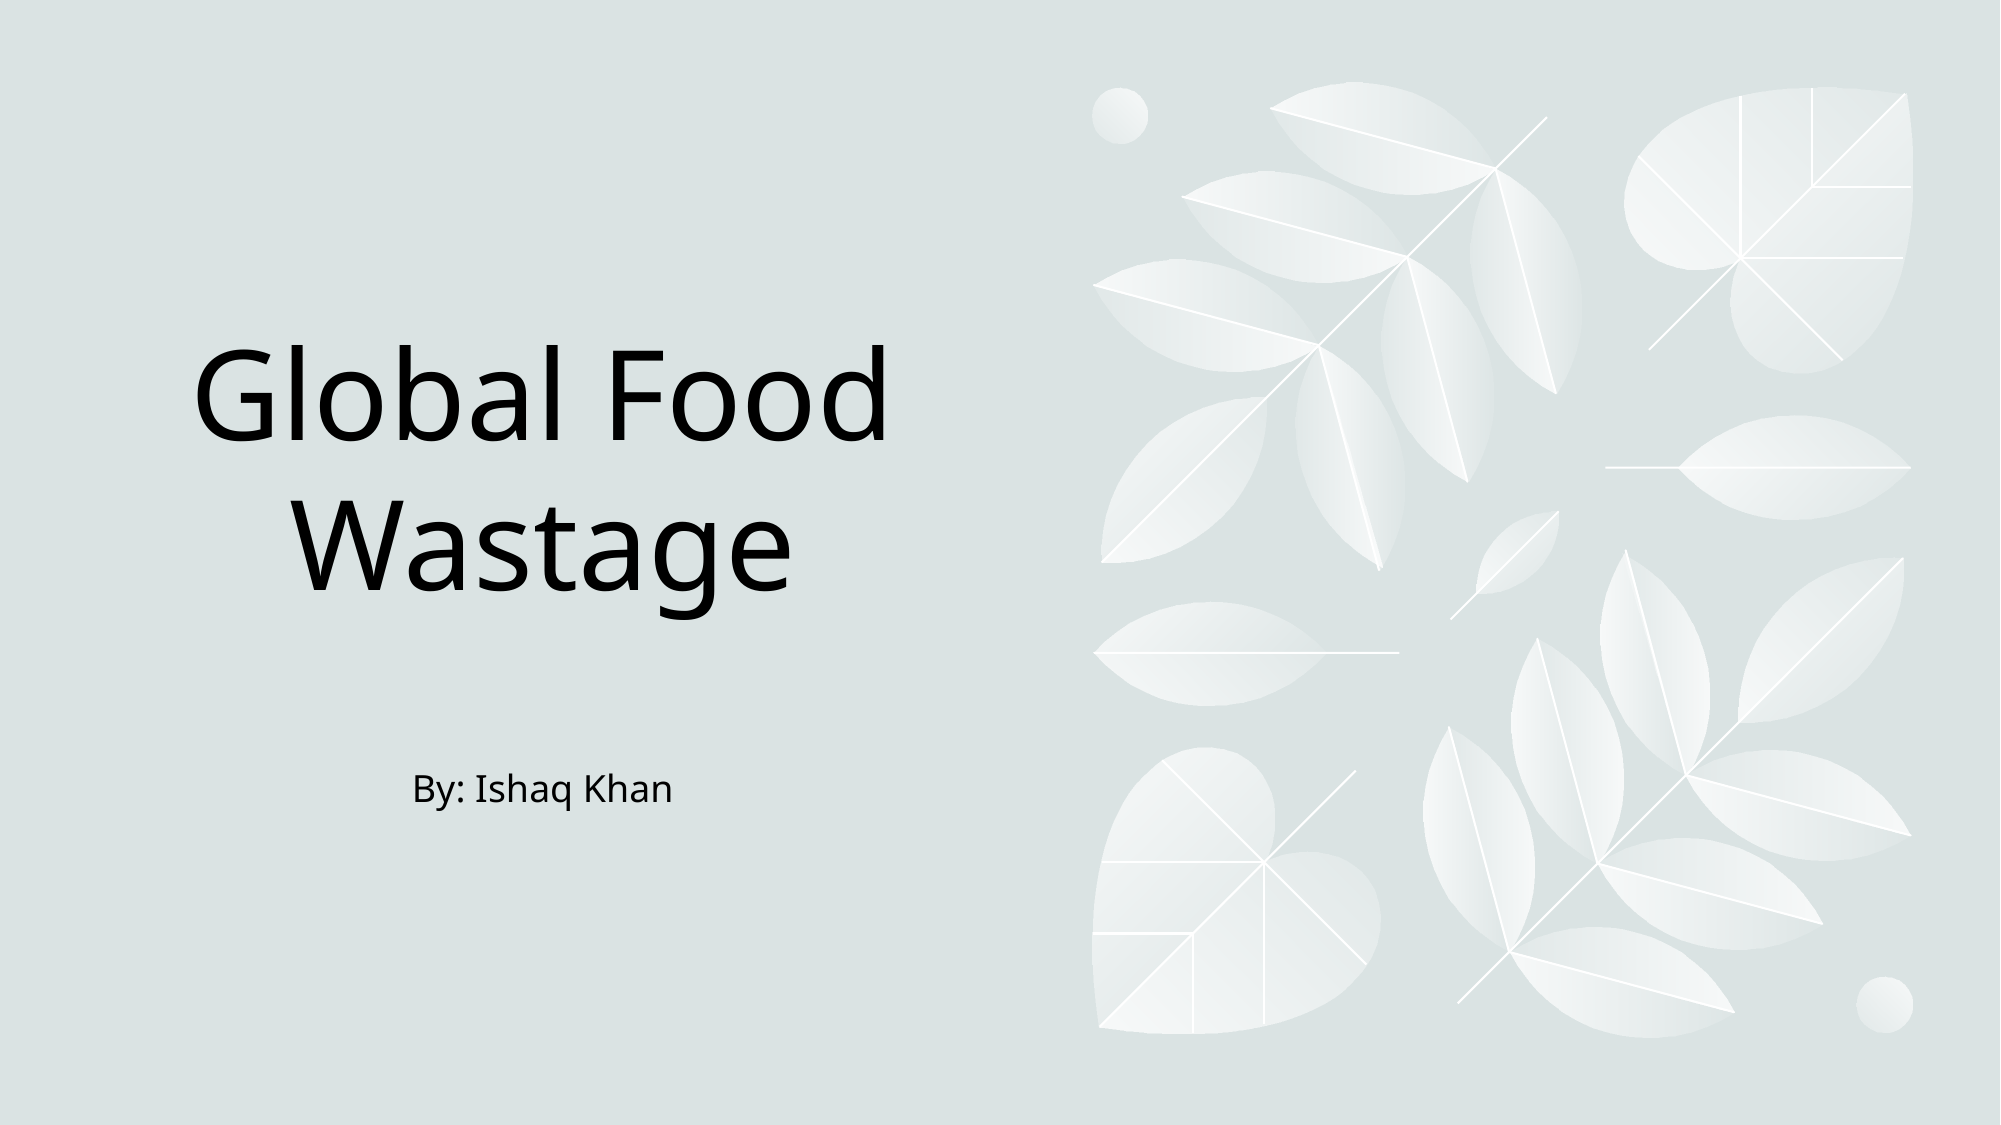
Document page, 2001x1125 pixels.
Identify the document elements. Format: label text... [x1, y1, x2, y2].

title Global Food Wastage By: Ishaq Khan [161, 48, 925, 1076]
